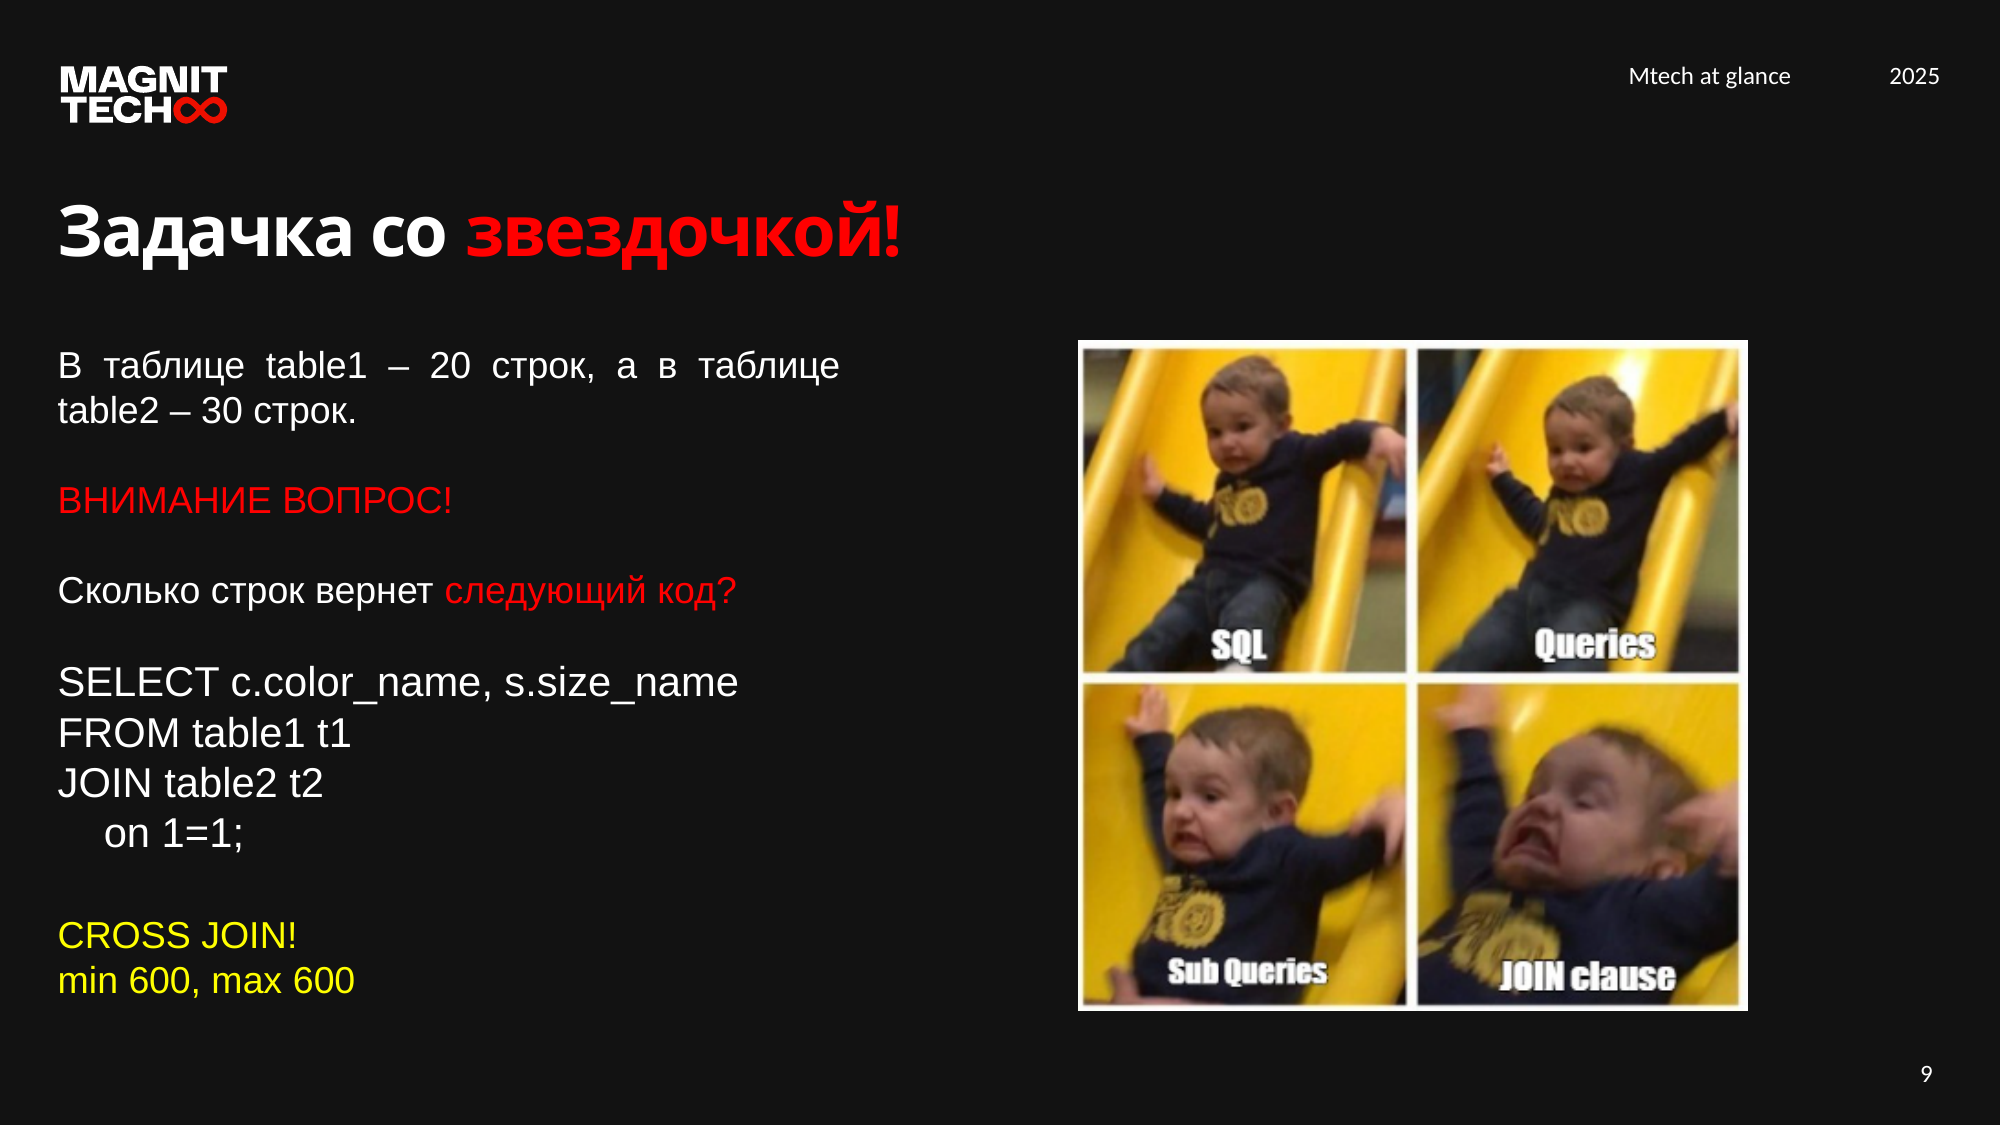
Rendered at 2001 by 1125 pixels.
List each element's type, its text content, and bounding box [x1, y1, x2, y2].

text_box В таблице table1 – 20 строк, а в таблице table2 – 30 строк. ВНИМАНИЕ ВОПРОС! Сколько строк вернет следующий код? [42, 333, 856, 605]
text_box Задачка со звездочкой! [42, 194, 1940, 353]
slide_number 9 [1845, 1042, 1948, 1103]
text_box CROSS JOIN! min 600, max 600 [42, 903, 856, 1062]
text_box SELECT c.color_name, s.size_name FROM table1 t1 JOIN table2 t2 on 1=1; [42, 647, 874, 904]
picture [1078, 340, 1748, 1011]
